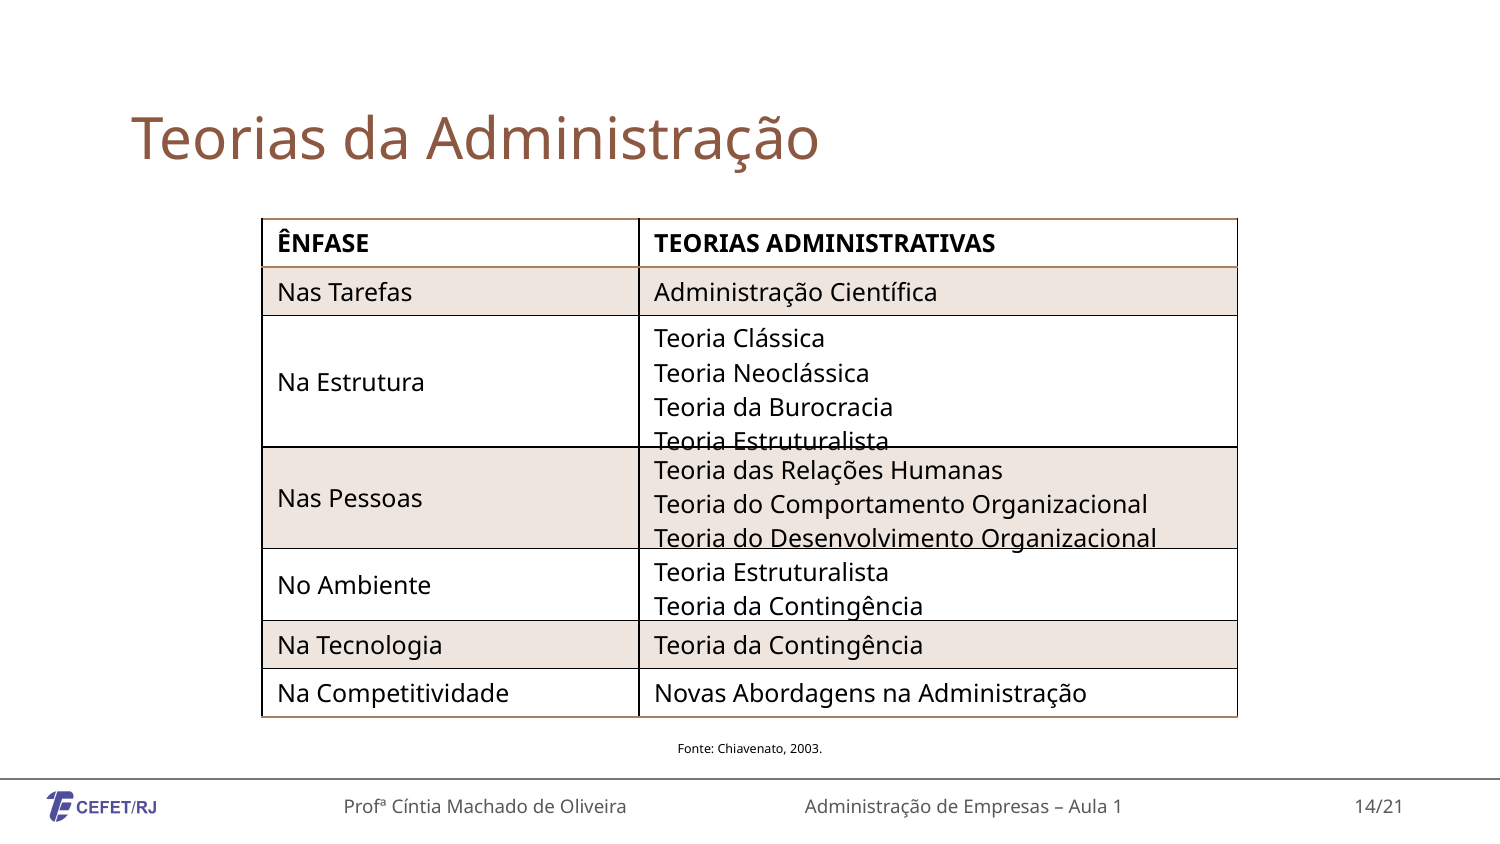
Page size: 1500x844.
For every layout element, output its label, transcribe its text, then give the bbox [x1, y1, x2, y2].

table_cell Teoria Clássica Teoria Neoclássica Teoria da Burocracia Teoria Estruturalista [640, 316, 1237, 446]
table_cell Novas Abordagens na Administração [640, 669, 1237, 716]
text_box Teorias da Administração [116, 93, 1383, 179]
table_cell Nas Pessoas [263, 448, 638, 548]
text_box Administração de Empresas – Aula 1 [782, 787, 1146, 832]
table_header ÊNFASE [263, 220, 638, 266]
table_cell Na Estrutura [263, 316, 638, 446]
table_cell Teoria das Relações Humanas Teoria do Comportamento Organizacional Teoria do Desenvolvimento Organizacional [640, 448, 1237, 548]
text_box 14/21 [1304, 787, 1454, 832]
table_cell Na Tecnologia [263, 621, 638, 668]
table_cell Nas Tarefas [263, 268, 638, 315]
table_cell Administração Científica [640, 268, 1237, 315]
table_cell No Ambiente [263, 549, 638, 620]
picture [45, 791, 158, 822]
text_box Profª Cíntia Machado de Oliveira [309, 787, 661, 832]
text_box Fonte: Chiavenato, 2003. [477, 730, 1023, 767]
table_cell Teoria da Contingência [640, 621, 1237, 668]
table_cell Teoria Estruturalista Teoria da Contingência [640, 549, 1237, 620]
table_header TEORIAS ADMINISTRATIVAS [640, 220, 1237, 266]
table_cell Na Competitividade [263, 669, 638, 716]
